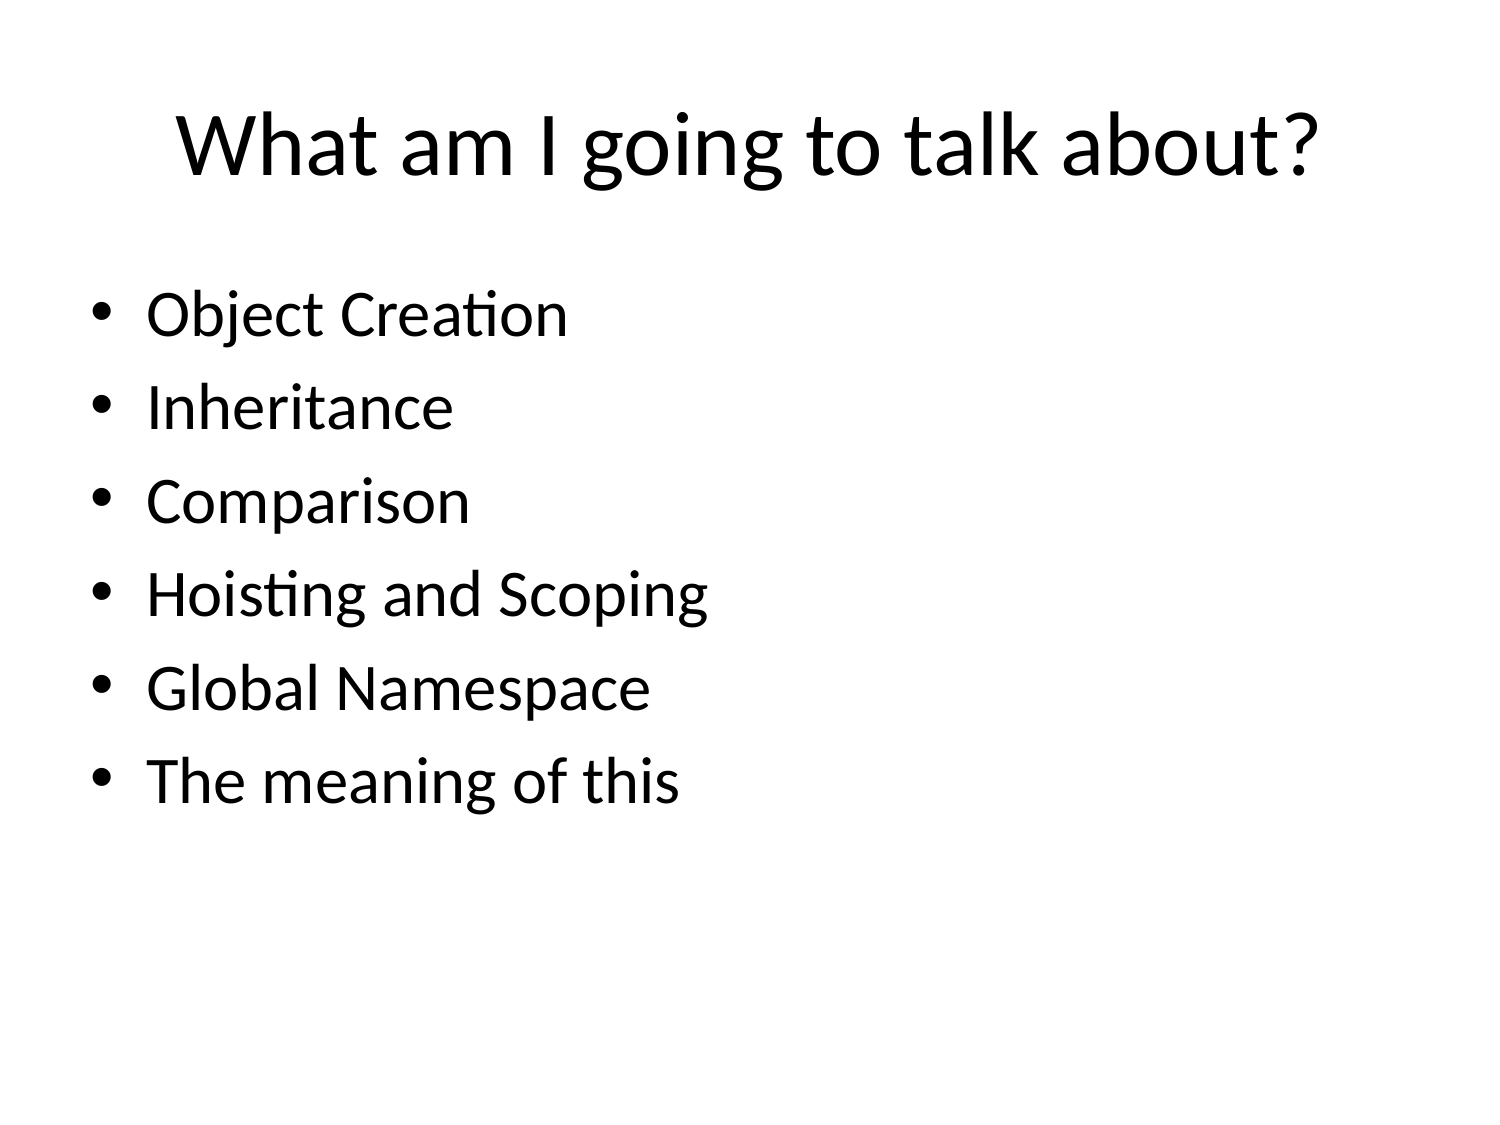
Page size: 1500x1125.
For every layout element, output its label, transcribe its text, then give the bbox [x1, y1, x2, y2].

title What am I going to talk about? [75, 45, 1425, 233]
list Object Creation Inheritance Comparison Hoisting and Scoping Global Namespace The meaning of this [75, 262, 1425, 1005]
